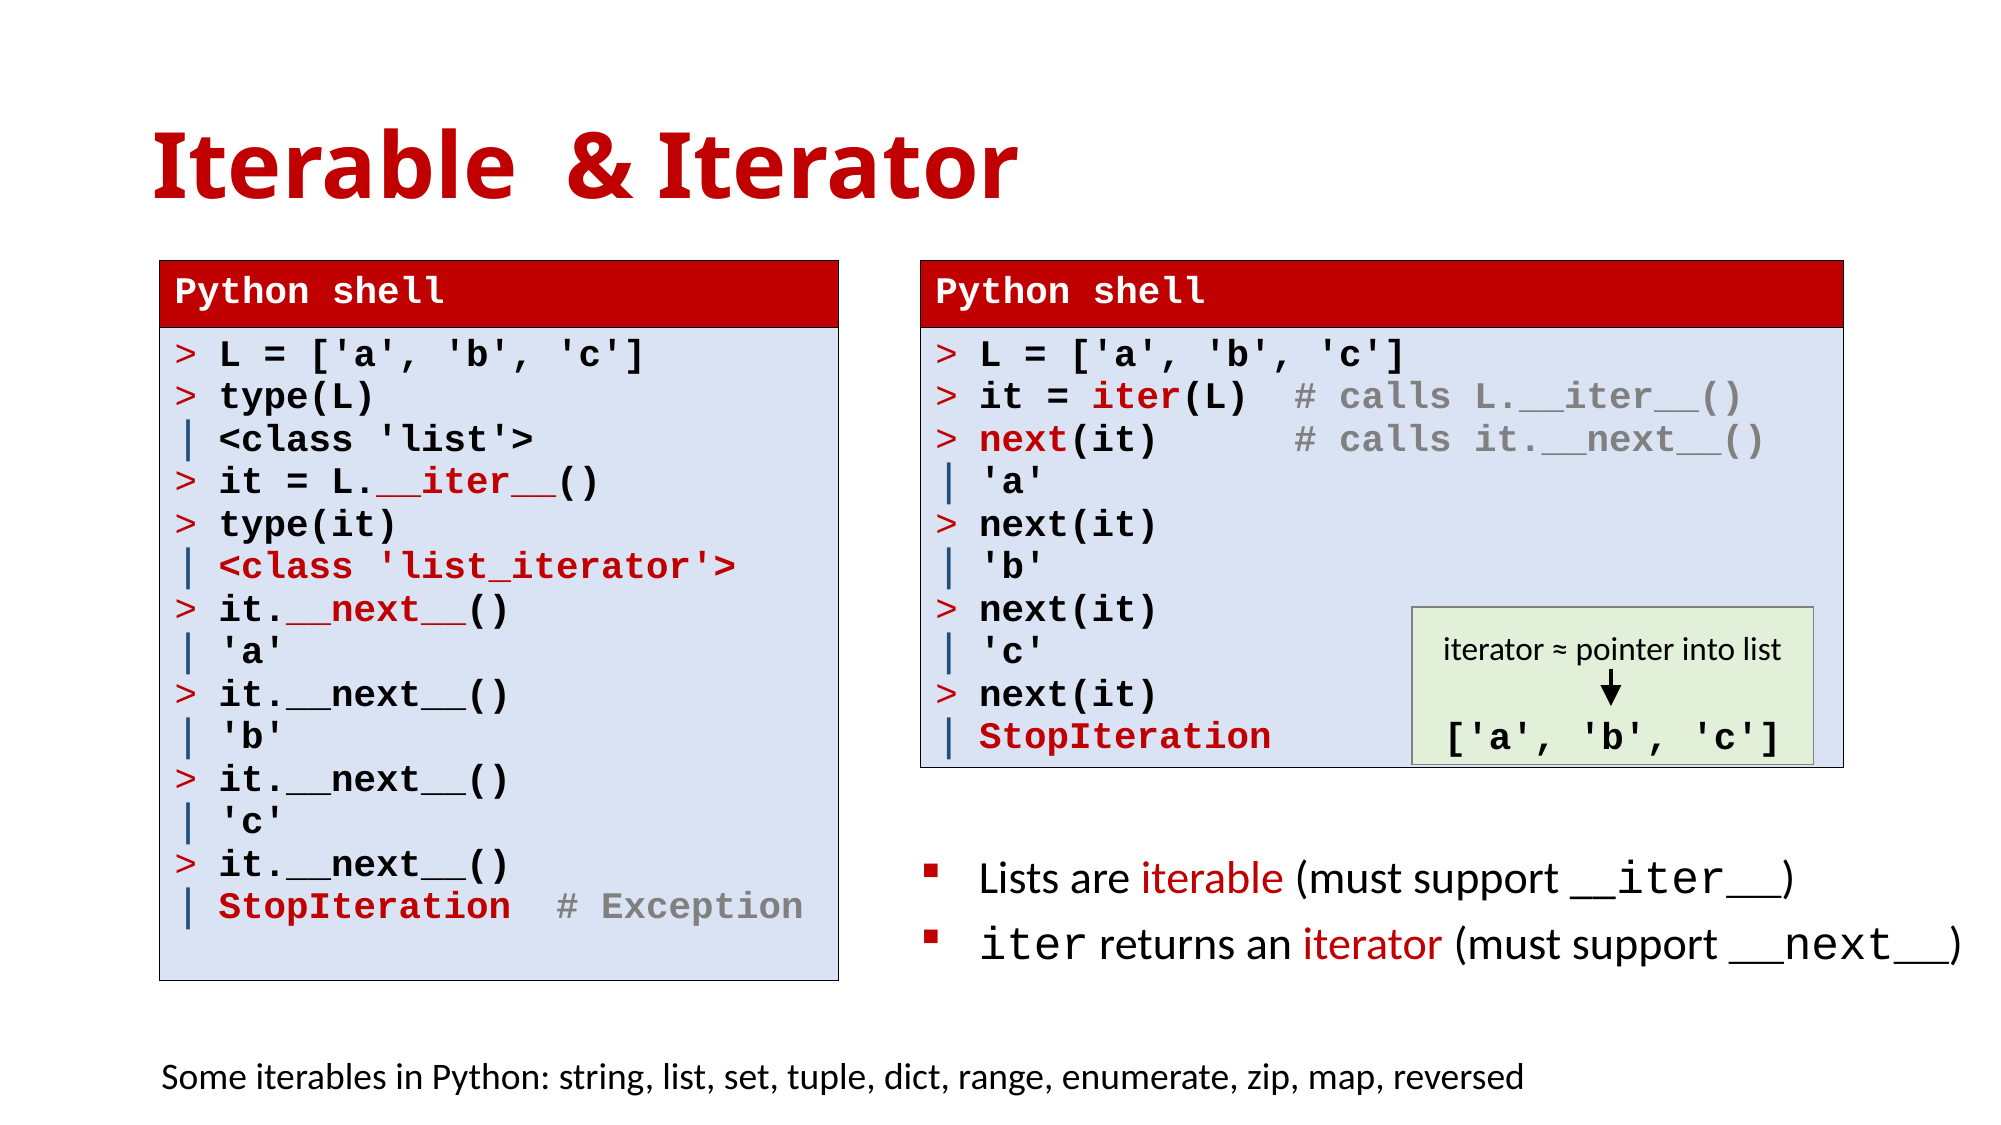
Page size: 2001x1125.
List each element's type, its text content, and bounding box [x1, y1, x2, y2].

title Iterable & Iterator [137, 59, 1863, 278]
table_header Python shell [921, 261, 1843, 327]
text_box Some iterables in Python: string, list, set, tuple, dict, range, enumerate, zip, map, reversed [146, 1044, 1569, 1105]
text_box iterator ≈ pointer into list ['a', 'b', 'c'] [1411, 606, 1814, 766]
table_header Python shell [160, 261, 838, 327]
table_cell L = ['a', 'b', 'c'] it = iter(L) # calls L.__iter__() next(it) # calls it.__next__() 'a' next(it) 'b' next(it) 'c' next(it) StopIteration [921, 328, 1843, 767]
list Lists are iterable (must support __iter__) iter returns an iterator (must support __next__) [905, 848, 2000, 1012]
table_cell L = ['a', 'b', 'c'] type(L) <class 'list'> it = L.__iter__() type(it) <class 'list_iterator'> it.__next__() 'a' it.__next__() 'b' it.__next__() 'c' it.__next__() StopIteration # Exception [160, 328, 838, 980]
